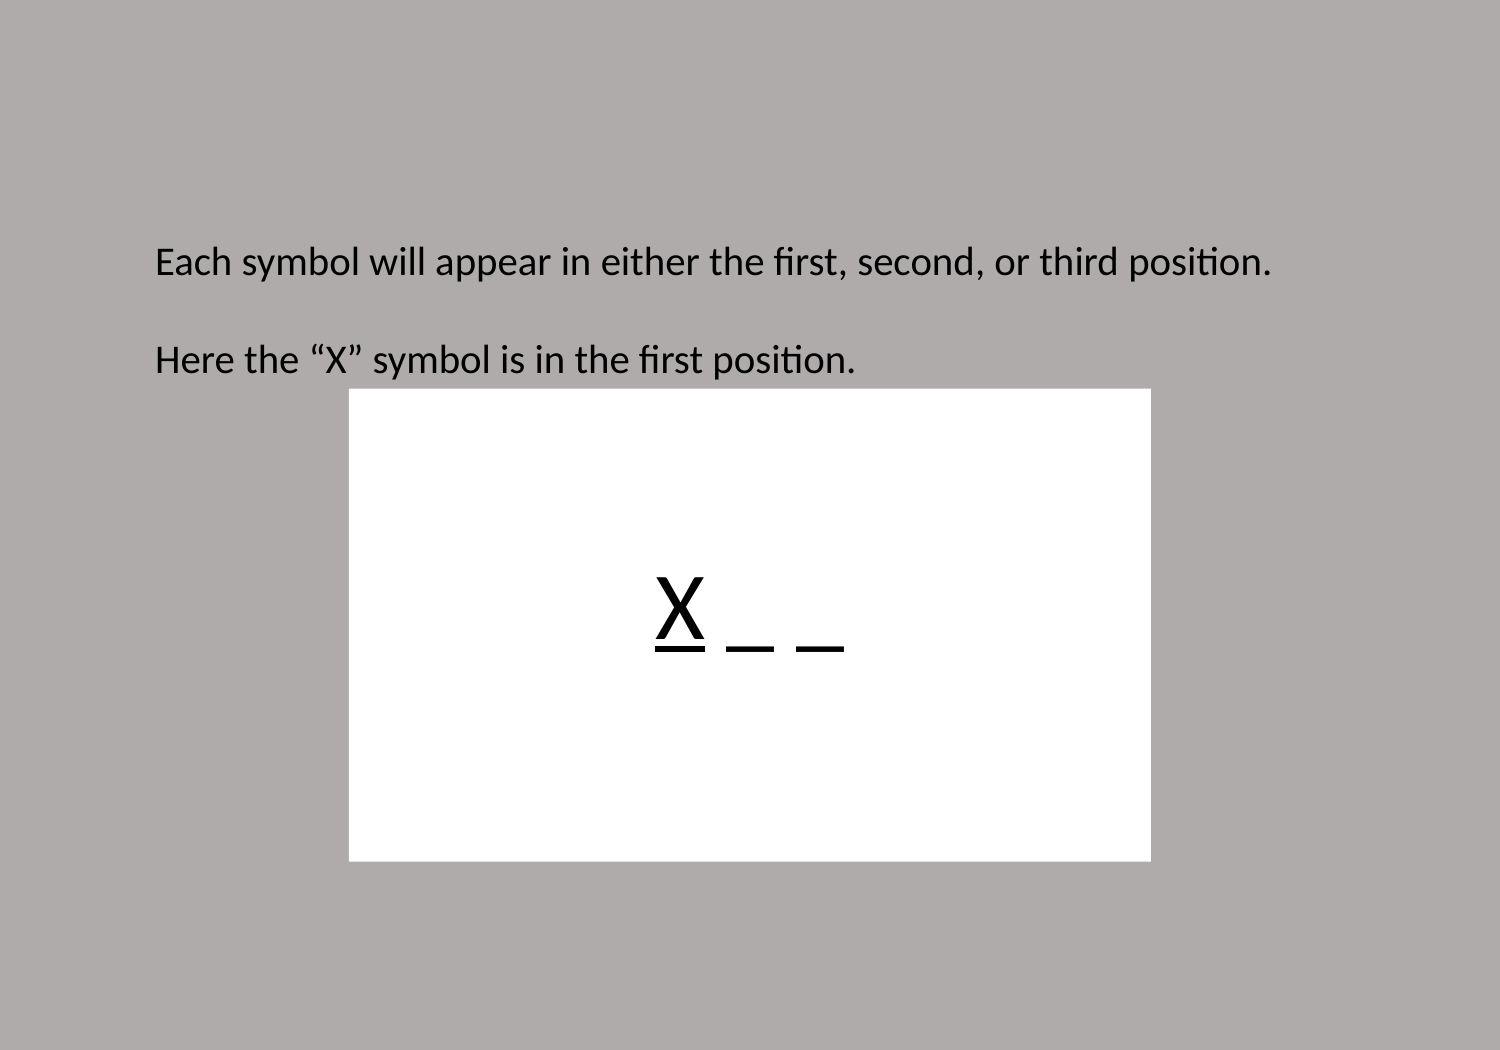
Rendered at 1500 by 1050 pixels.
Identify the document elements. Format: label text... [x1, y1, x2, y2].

text_box Each symbol will appear in either the first, second, or third position. Here the “X” symbol is in the first position. [140, 227, 1299, 848]
text_box X _ _ [348, 388, 1151, 862]
